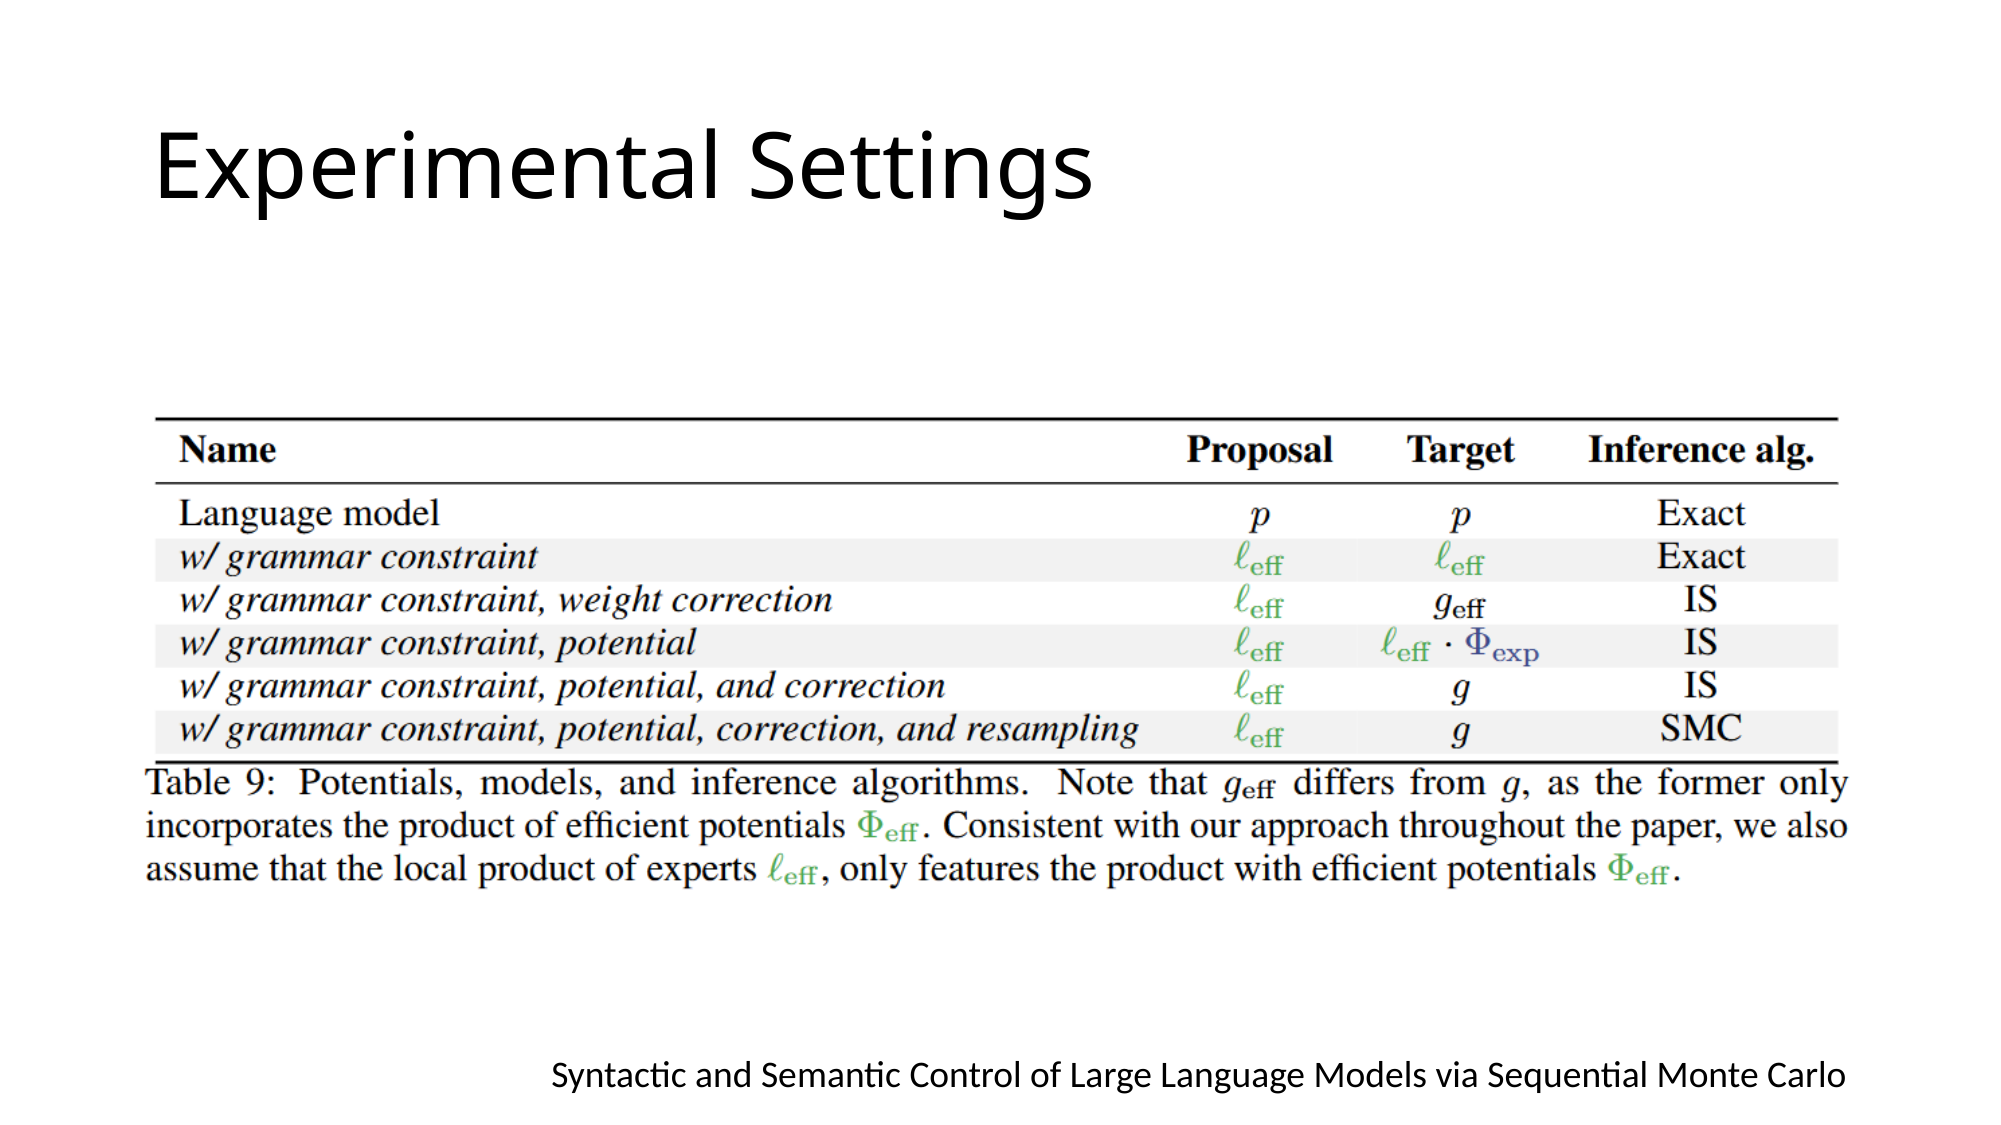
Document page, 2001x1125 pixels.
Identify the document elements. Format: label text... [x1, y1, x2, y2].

footer Syntactic and Semantic Control of Large Language Models via Sequential Monte Carlo [137, 1042, 1863, 1103]
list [137, 411, 1863, 902]
title Experimental Settings [137, 59, 1863, 278]
